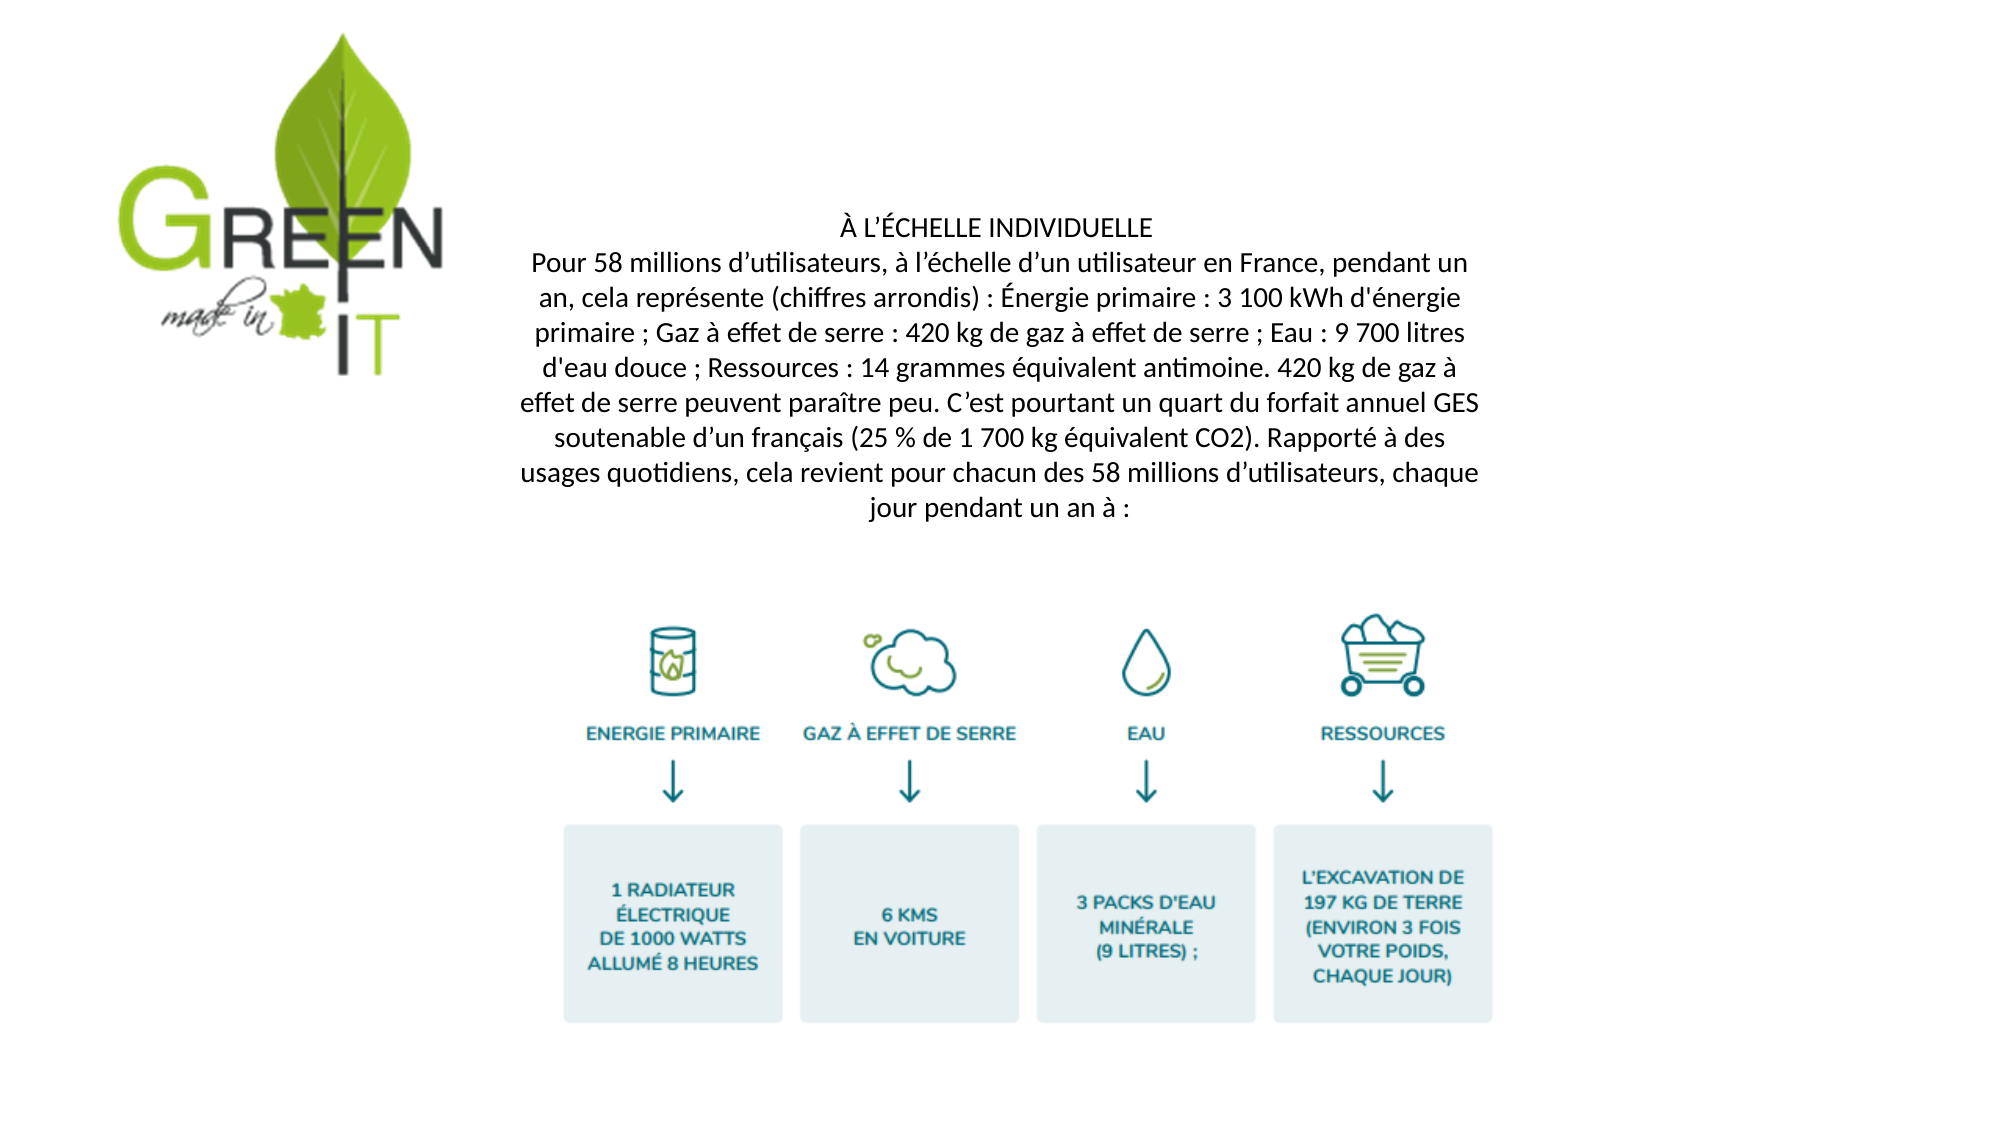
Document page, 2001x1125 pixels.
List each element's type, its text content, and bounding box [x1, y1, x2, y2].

picture [81, 0, 482, 426]
picture [525, 562, 1545, 1050]
text_box À L’ÉCHELLE INDIVIDUELLE Pour 58 millions d’utilisateurs, à l’échelle d’un utilisateur en France, pendant un an, cela représente (chiffres arrondis) : Énergie primaire : 3 100 kWh d'énergie primaire ; Gaz à effet de serre : 420 kg de gaz à effet de serre ; Eau : 9 700 litres d'eau douce ; Ressources : 14 grammes équivalent antimoine. 420 kg de gaz à effet de serre peuvent paraître peu. C’est pourtant un quart du forfait annuel GES soutenable d’un français (25 % de 1 700 kg équivalent CO2). Rapporté à des usages quotidiens, cela revient pour chacun des 58 millions d’utilisateurs, chaque jour pendant un an à : [500, 201, 1500, 531]
